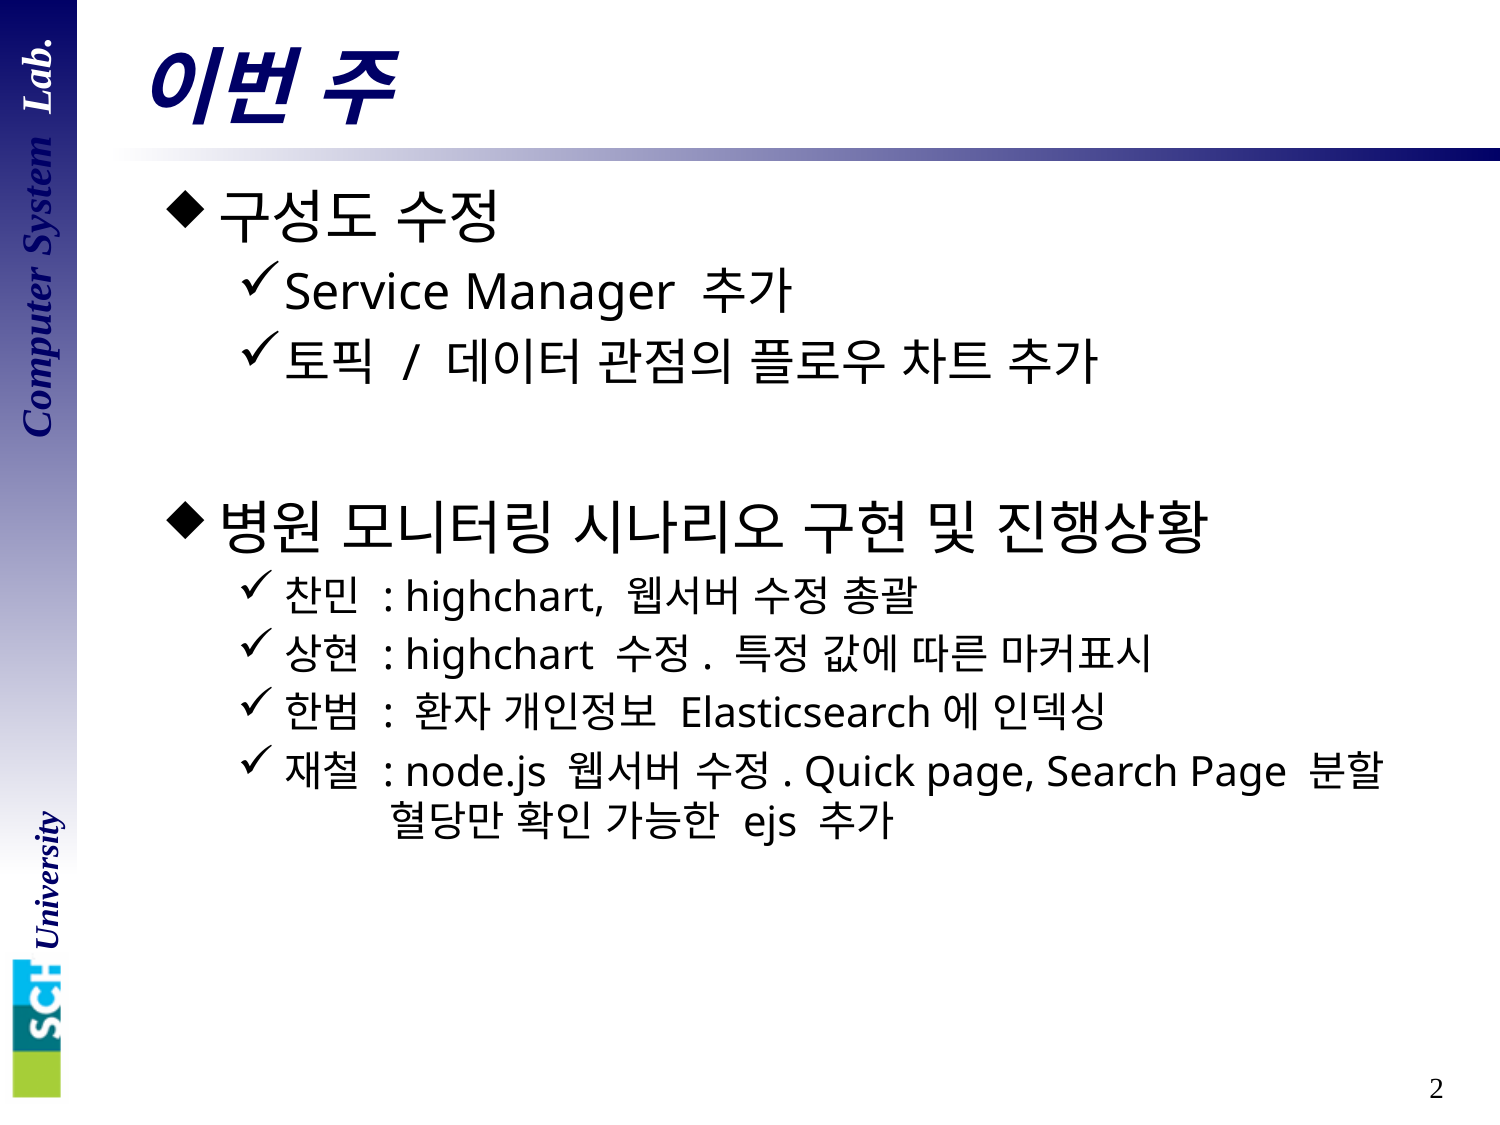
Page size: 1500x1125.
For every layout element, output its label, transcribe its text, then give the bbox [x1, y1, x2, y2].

picture [5, 952, 69, 1104]
list 구성도 수정 Service Manager 추가 토픽 / 데이터 관점의 플로우 차트 추가 병원 모니터링 시나리오 구현 및 진행상황 찬민 : highchart, 웹서버 수정 총괄 상현 : highchart 수정. 특정 값에 따른 마커표시 한범 : 환자 개인정보 Elasticsearch에 인덱싱 재철 : node.js 웹서버 수정. Quick page, Search Page 분할 혈당만 확인 가능한 ejs 추가 [147, 172, 1469, 1100]
title 이번 주 [123, 25, 1460, 143]
